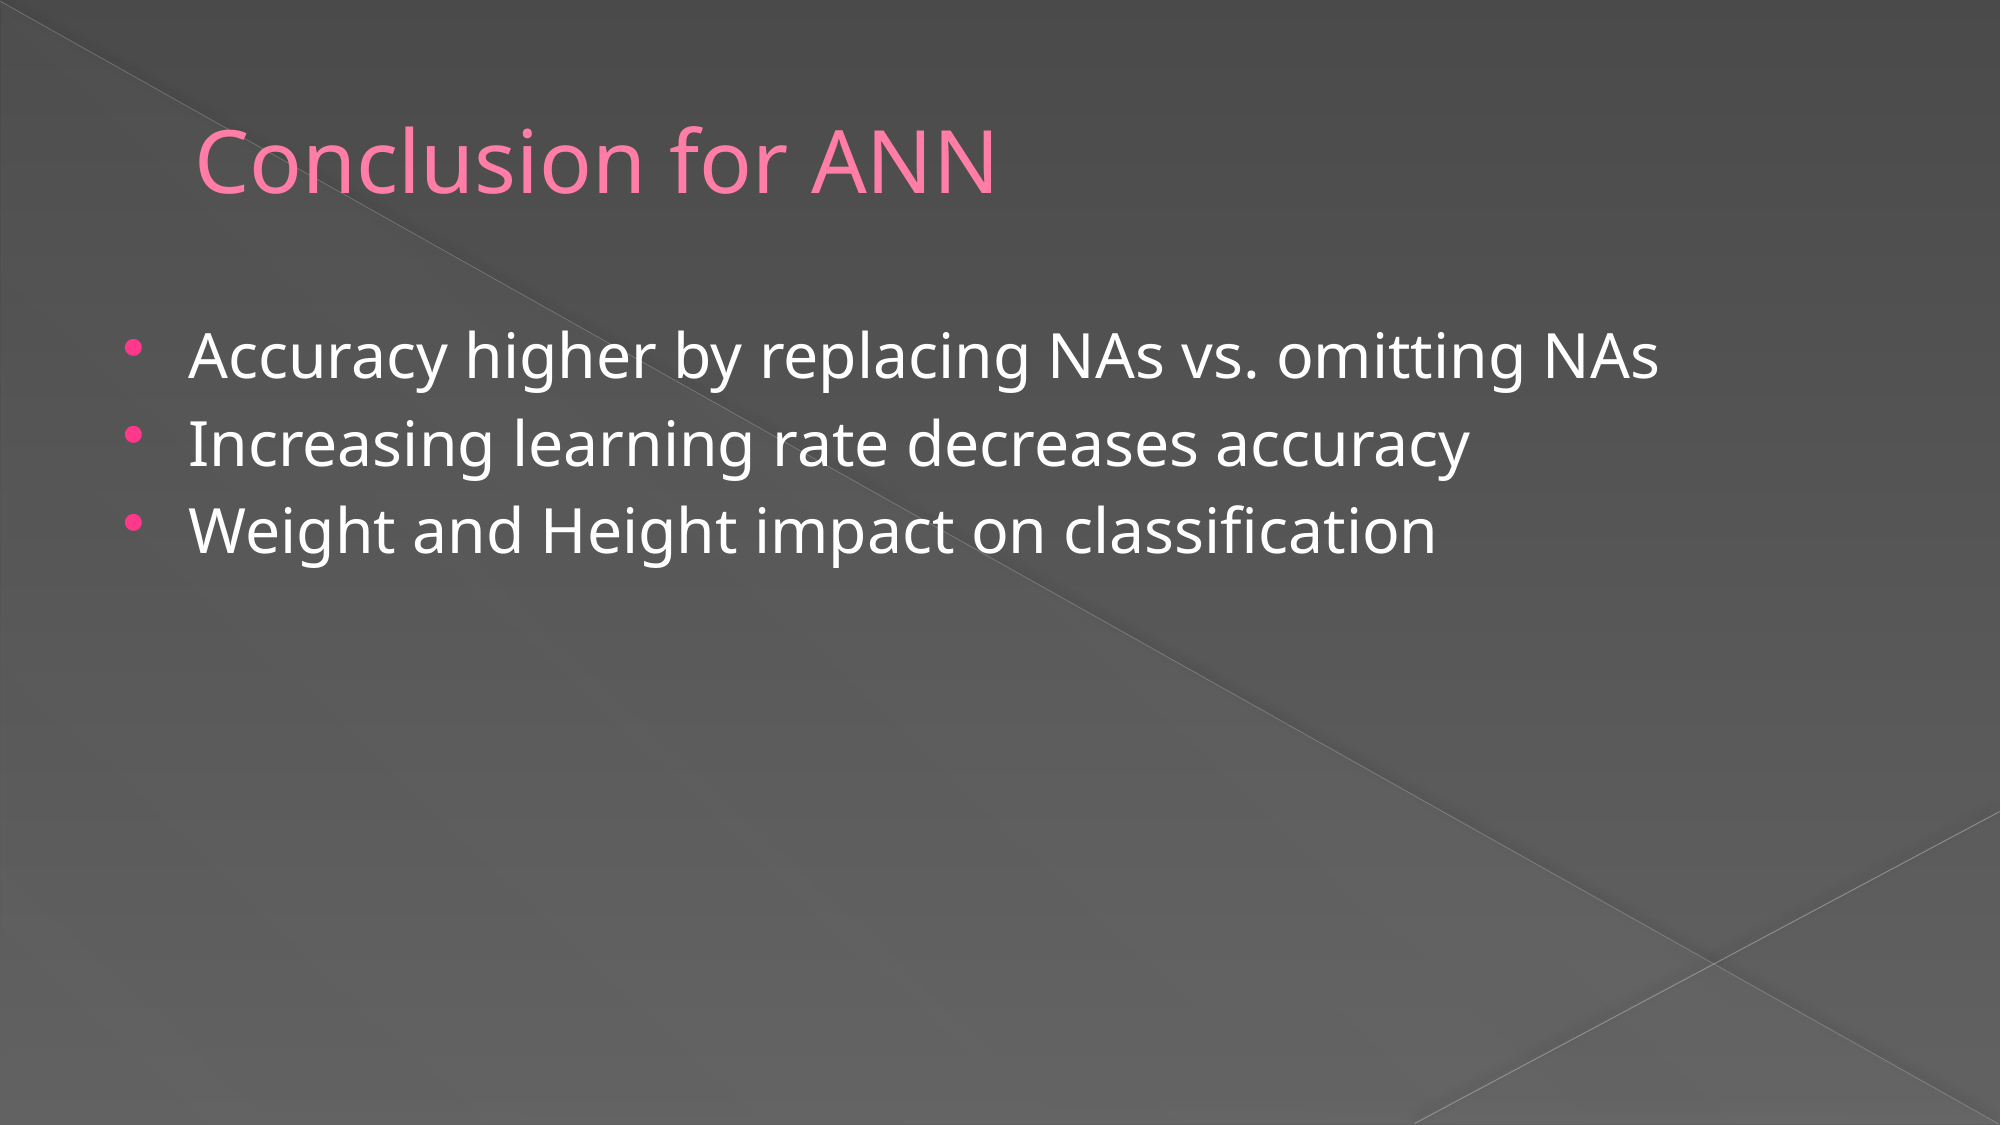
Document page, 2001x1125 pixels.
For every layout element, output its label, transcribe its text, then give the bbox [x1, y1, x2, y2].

title Conclusion for ANN [99, 43, 1900, 274]
list Accuracy higher by replacing NAs vs. omitting NAs Increasing learning rate decreases accuracy Weight and Height impact on classification [99, 308, 1900, 1059]
